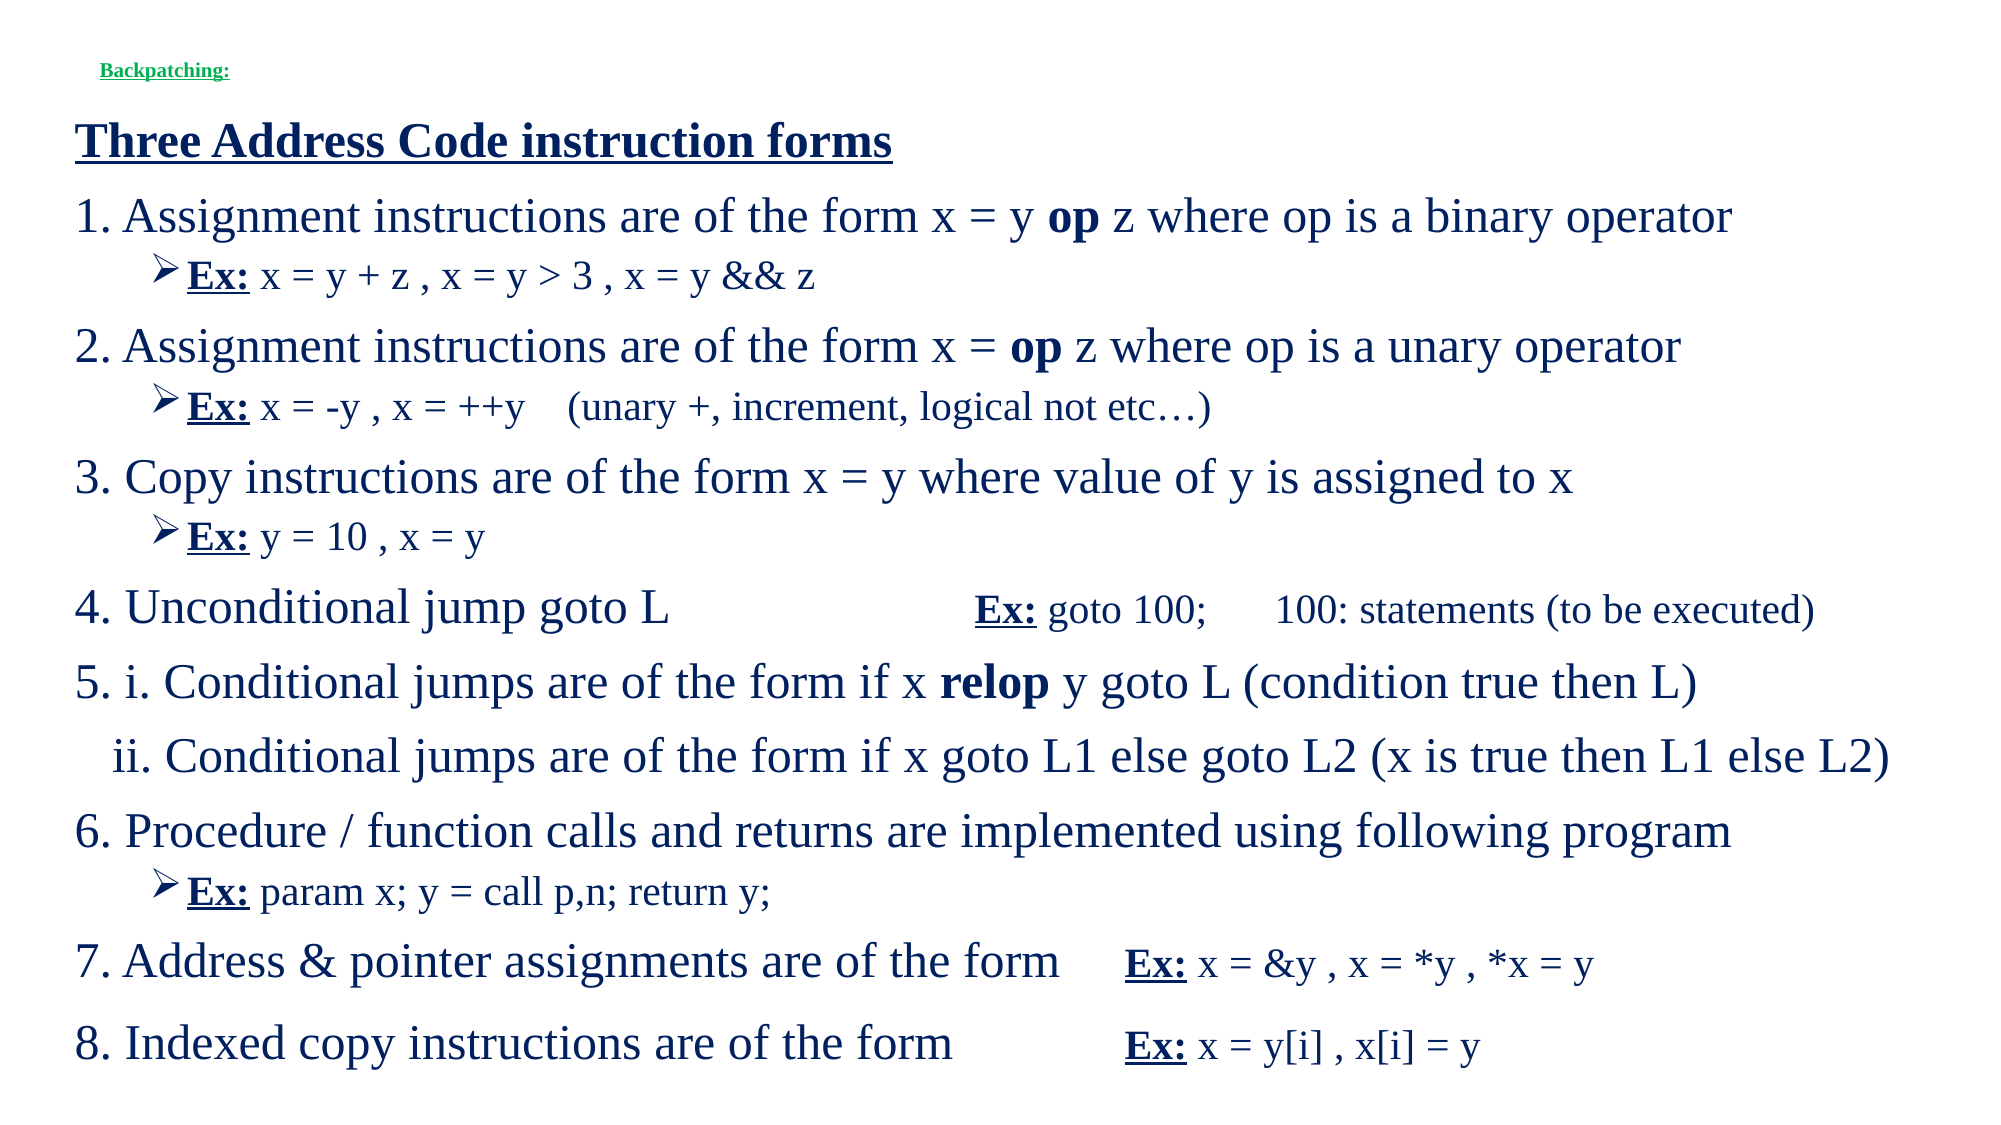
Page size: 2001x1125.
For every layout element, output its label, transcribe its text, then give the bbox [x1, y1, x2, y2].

list Three Address Code instruction forms 1. Assignment instructions are of the form x = y op z where op is a binary operator Ex: x = y + z , x = y > 3 , x = y && z 2. Assignment instructions are of the form x = op z where op is a unary operator Ex: x = -y , x = ++y (unary +, increment, logical not etc…) 3. Copy instructions are of the form x = y where value of y is assigned to x Ex: y = 10 , x = y 4. Unconditional jump goto L Ex: goto 100; 100: statements (to be executed) 5. i. Conditional jumps are of the form if x relop y goto L (condition true then L) ii. Conditional jumps are of the form if x goto L1 else goto L2 (x is true then L1 else L2) 6. Procedure / function calls and returns are implemented using following program Ex: param x; y = call p,n; return y; 7. Address & pointer assignments are of the form Ex: x = &y , x = *y , *x = y 8. Indexed copy instructions are of the form Ex: x = y[i] , x[i] = y [59, 107, 1924, 1091]
title Backpatching: [84, 28, 1863, 107]
